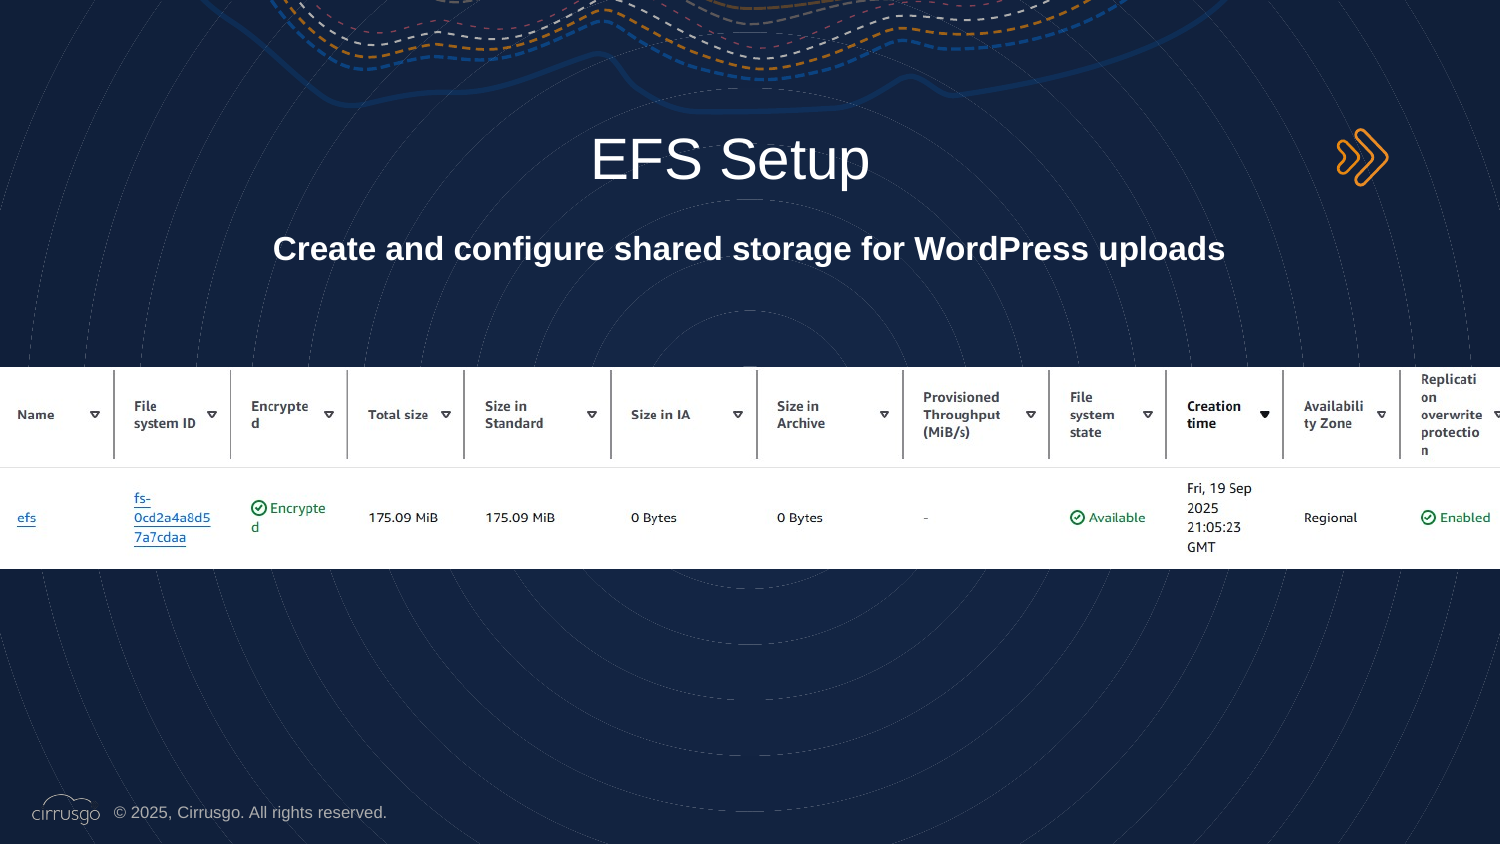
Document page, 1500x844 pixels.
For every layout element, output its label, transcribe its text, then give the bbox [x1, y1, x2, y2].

picture [0, 367, 1500, 569]
text_box [264, 29, 535, 84]
text_box Create and configure shared storage for WordPress uploads [136, 219, 1364, 275]
text_box EFS Setup [98, 105, 1363, 209]
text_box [1336, 127, 1389, 187]
picture [32, 794, 100, 825]
